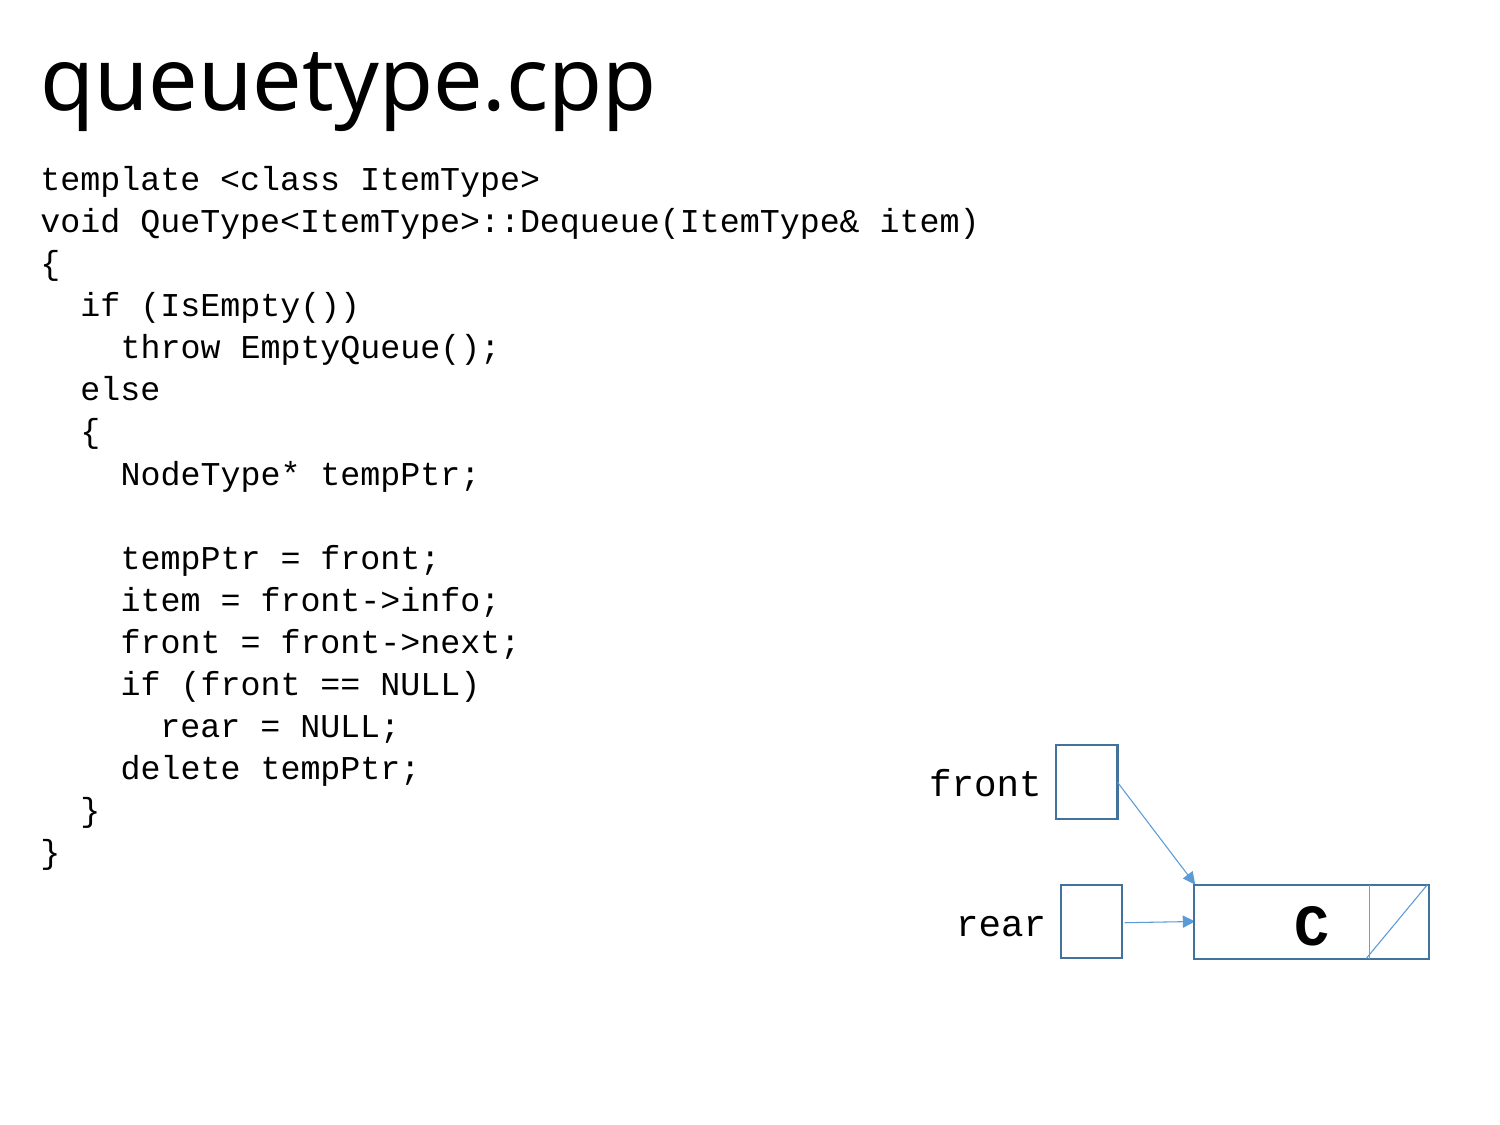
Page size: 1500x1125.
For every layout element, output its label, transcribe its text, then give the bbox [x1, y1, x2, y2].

text_box rear [856, 891, 1061, 951]
title queuetype.cpp [25, 26, 1469, 138]
text_box [1060, 884, 1123, 959]
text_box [1117, 782, 1196, 885]
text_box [1366, 884, 1428, 959]
text_box front [828, 751, 1057, 812]
text_box C [1193, 884, 1366, 960]
list template <class ItemType> void QueType<ItemType>::Dequeue(ItemType& item) { if (IsEmpty()) throw EmptyQueue(); else { NodeType* tempPtr; tempPtr = front; item = front->info; front = front->next; if (front == NULL) rear = NULL; delete tempPtr; } } [25, 154, 1469, 1014]
text_box [1055, 744, 1119, 820]
